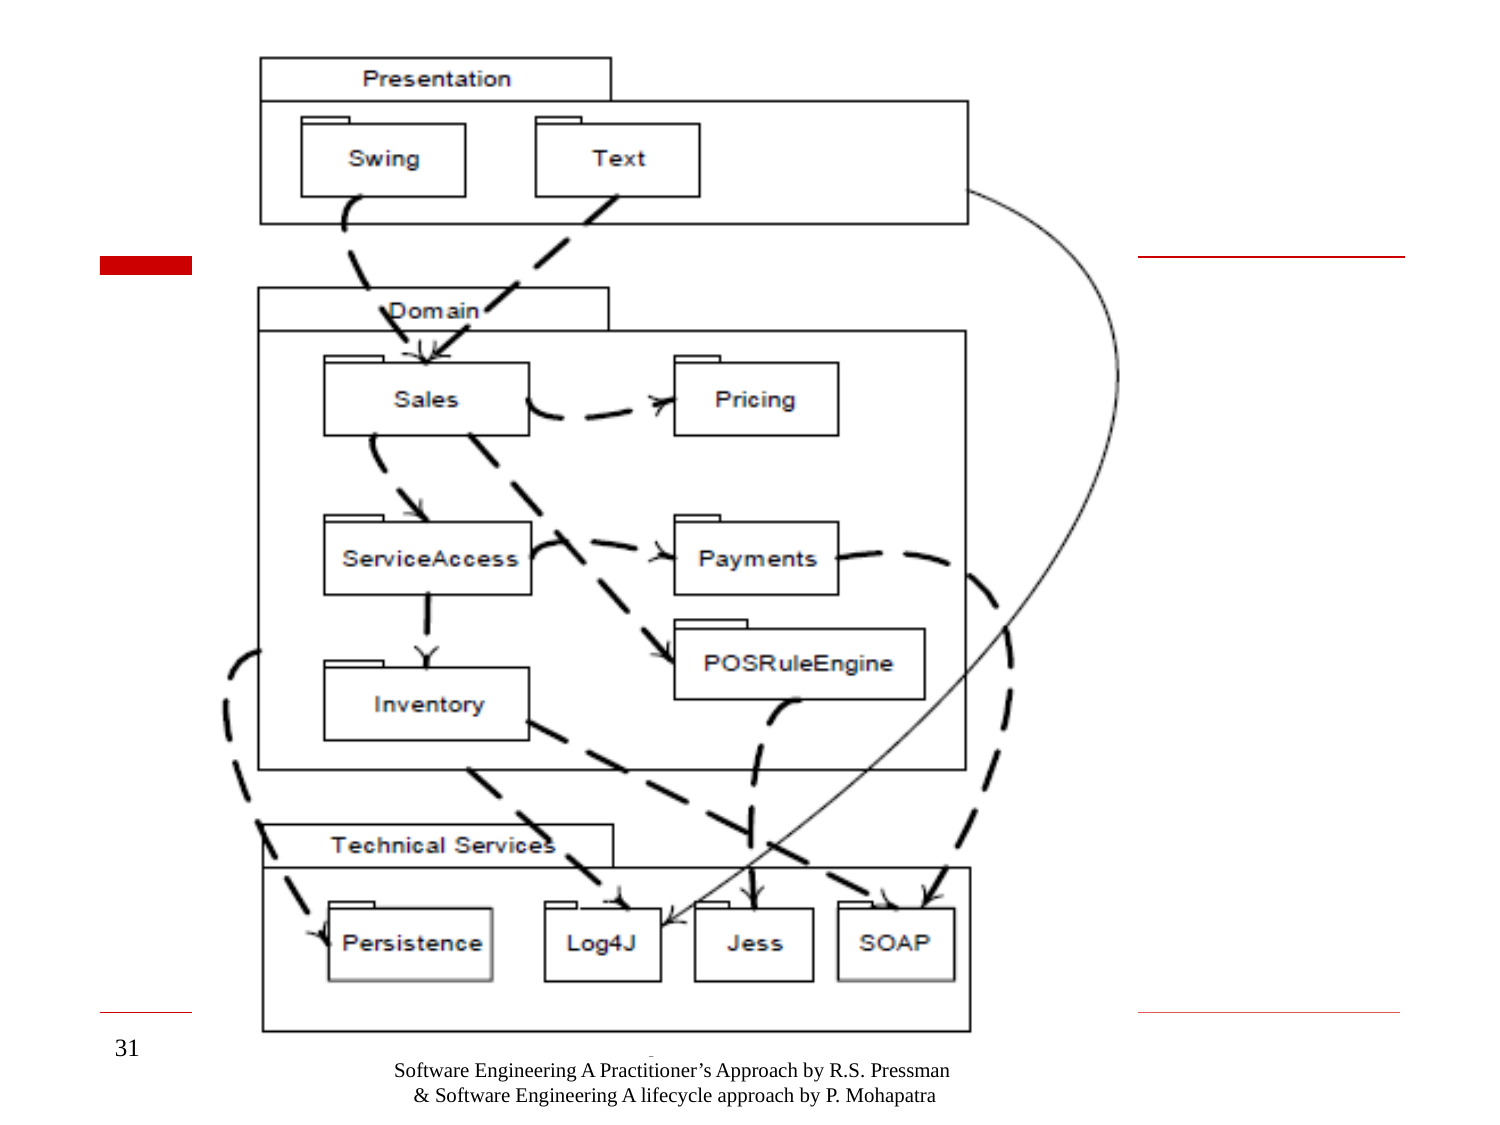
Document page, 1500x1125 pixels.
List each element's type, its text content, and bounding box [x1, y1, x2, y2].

slide_number 31 [99, 1024, 425, 1103]
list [191, 37, 1138, 1056]
footer Adapted from Software Engineering A Practitioner’s Approach by R.S. Pressman & Software Engineering A lifecycle approach by P. Mohapatra [362, 1064, 988, 1088]
